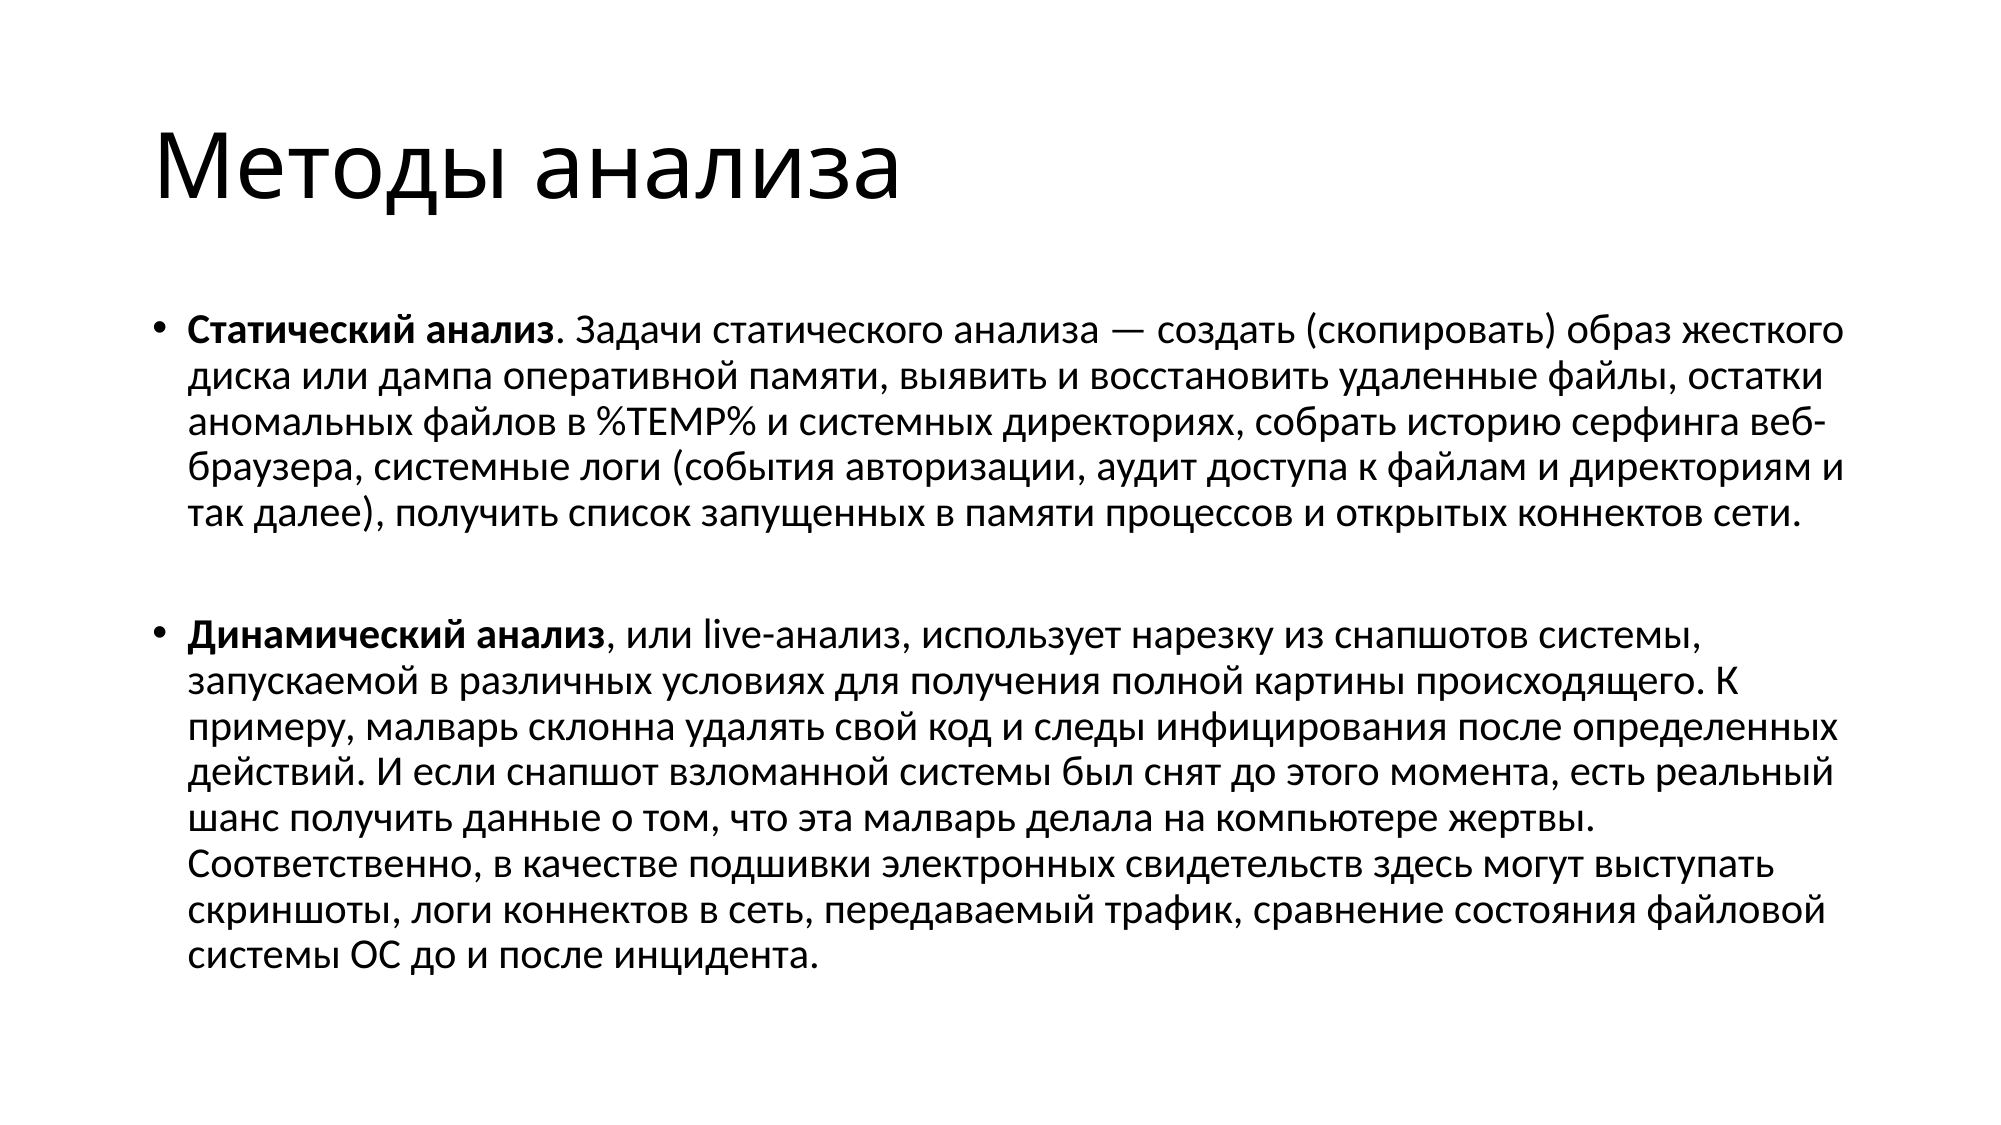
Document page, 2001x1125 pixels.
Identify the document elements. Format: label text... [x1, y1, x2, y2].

list Статический анализ. Задачи статического анализа — создать (скопировать) образ жесткого диска или дампа оперативной памяти, выявить и восстановить удаленные файлы, остатки аномальных файлов в %TEMP% и системных директориях, собрать историю серфинга веб-браузера, системные логи (события авторизации, аудит доступа к файлам и директориям и так далее), получить список запущенных в памяти процессов и открытых коннектов сети. Динамический анализ, или live-анализ, использует нарезку из снапшотов системы, запускаемой в различных условиях для получения полной картины происходящего. К примеру, малварь склонна удалять свой код и следы инфицирования после определенных действий. И если снапшот взломанной системы был снят до этого момента, есть реальный шанс получить данные о том, что эта малварь делала на компьютере жертвы. Соответственно, в качестве подшивки электронных свидетельств здесь могут выступать скриншоты, логи коннектов в сеть, передаваемый трафик, сравнение состояния файловой системы ОС до и после инцидента. [137, 299, 1863, 1014]
title Методы анализа [137, 59, 1863, 278]
